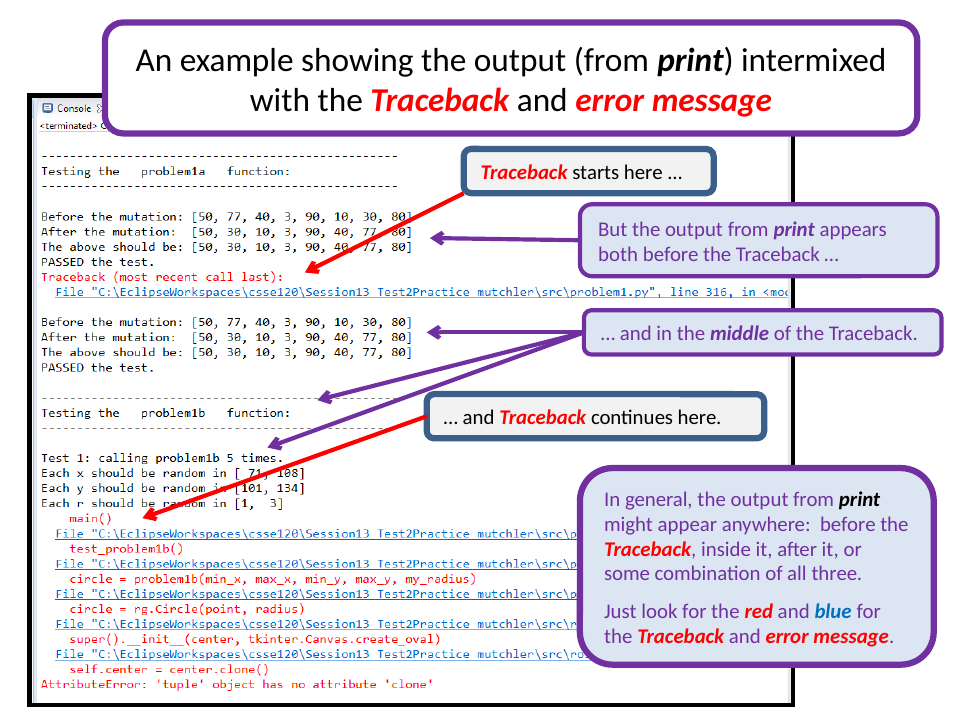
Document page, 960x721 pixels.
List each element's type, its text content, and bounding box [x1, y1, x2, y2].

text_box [429, 237, 581, 241]
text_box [304, 193, 464, 273]
picture [31, 97, 791, 703]
text_box … and in the middle of the Traceback. [796, 308, 944, 357]
text_box But the output from print appears both before the Traceback … [796, 202, 940, 279]
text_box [142, 416, 427, 519]
text_box An example showing the output (from print) intermixed with the Traceback and error message [102, 20, 920, 136]
text_box In general, the output from print might appear anywhere: before the Traceback, inside it, after it, or some combination of all three. Just look for the red and blue for the Traceback and error message. [796, 465, 936, 667]
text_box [267, 332, 585, 448]
